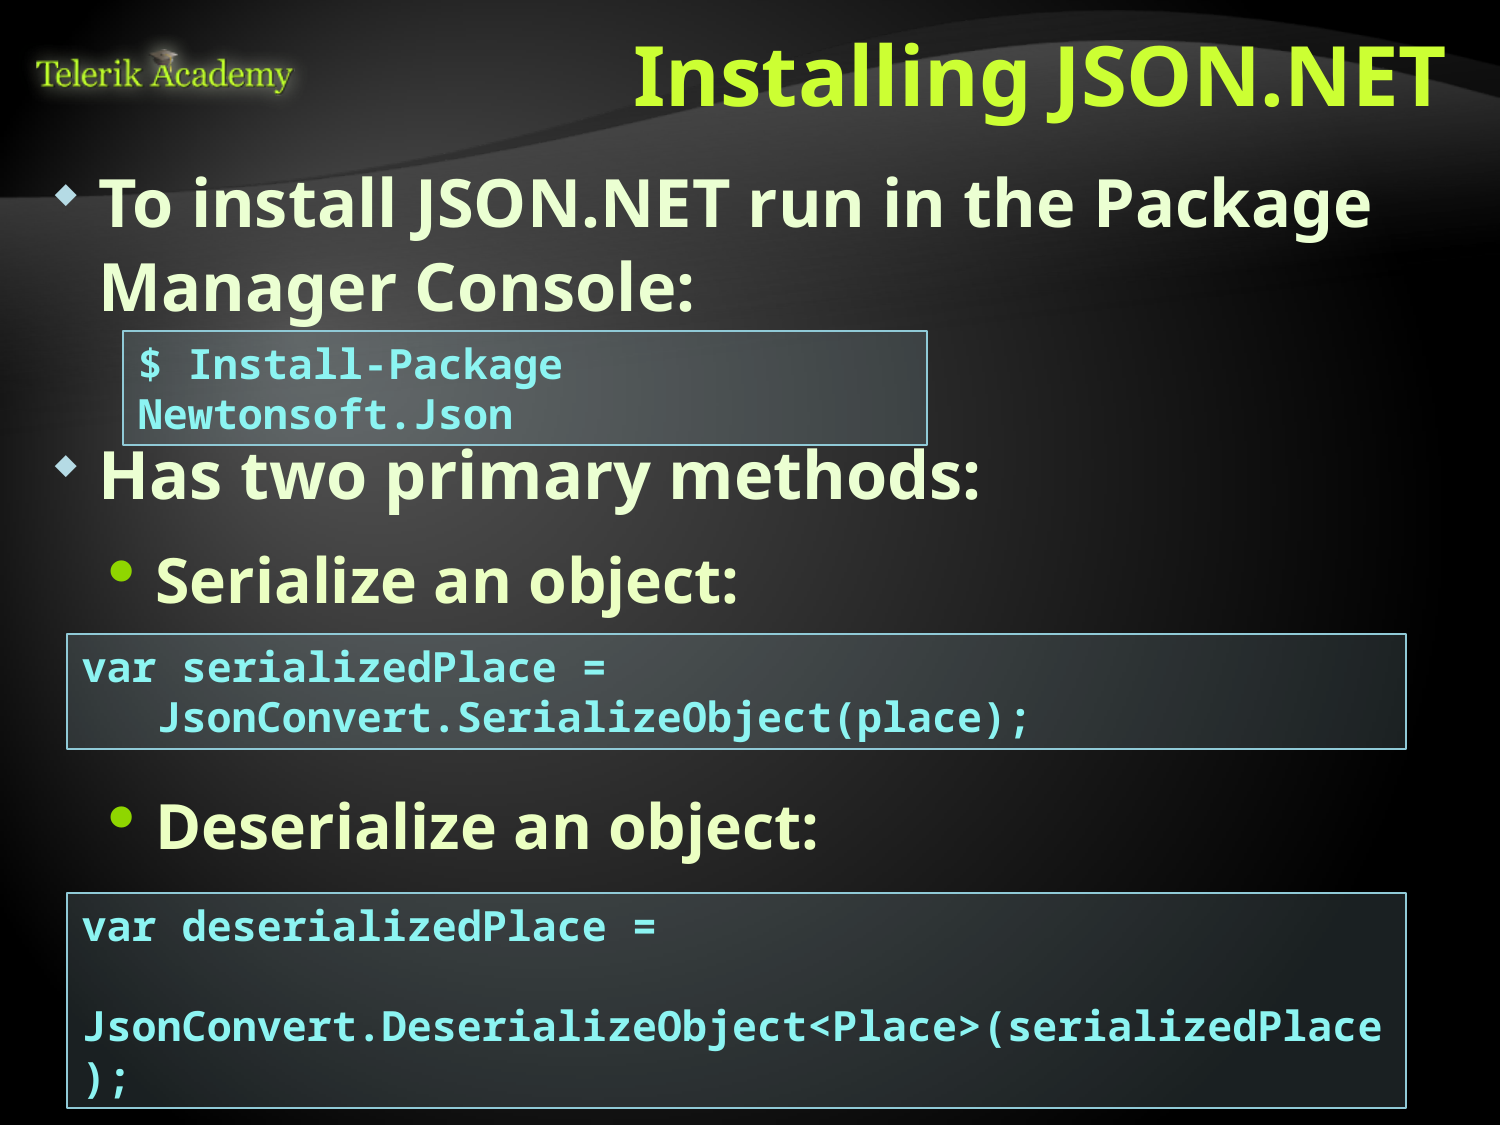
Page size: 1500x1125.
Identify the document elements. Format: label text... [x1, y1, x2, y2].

text_box var serializedPlace = JsonConvert.SerializeObject(place); [66, 633, 1407, 749]
picture [0, 0, 1500, 1125]
text_box var deserializedPlace = JsonConvert.DeserializeObject<Place>(serializedPlace); [66, 892, 1407, 1108]
text_box Has two primary methods: Serialize an object: [37, 421, 1463, 624]
title Installing JSON.NET [300, 12, 1463, 149]
text_box $ Install-Package Newtonsoft.Json [123, 330, 928, 421]
text_box Deserialize an object: [37, 775, 1463, 870]
list To install JSON.NET run in the Package Manager Console: [37, 624, 1463, 775]
list To install JSON.NET run in the Package Manager Console: [37, 149, 1463, 421]
